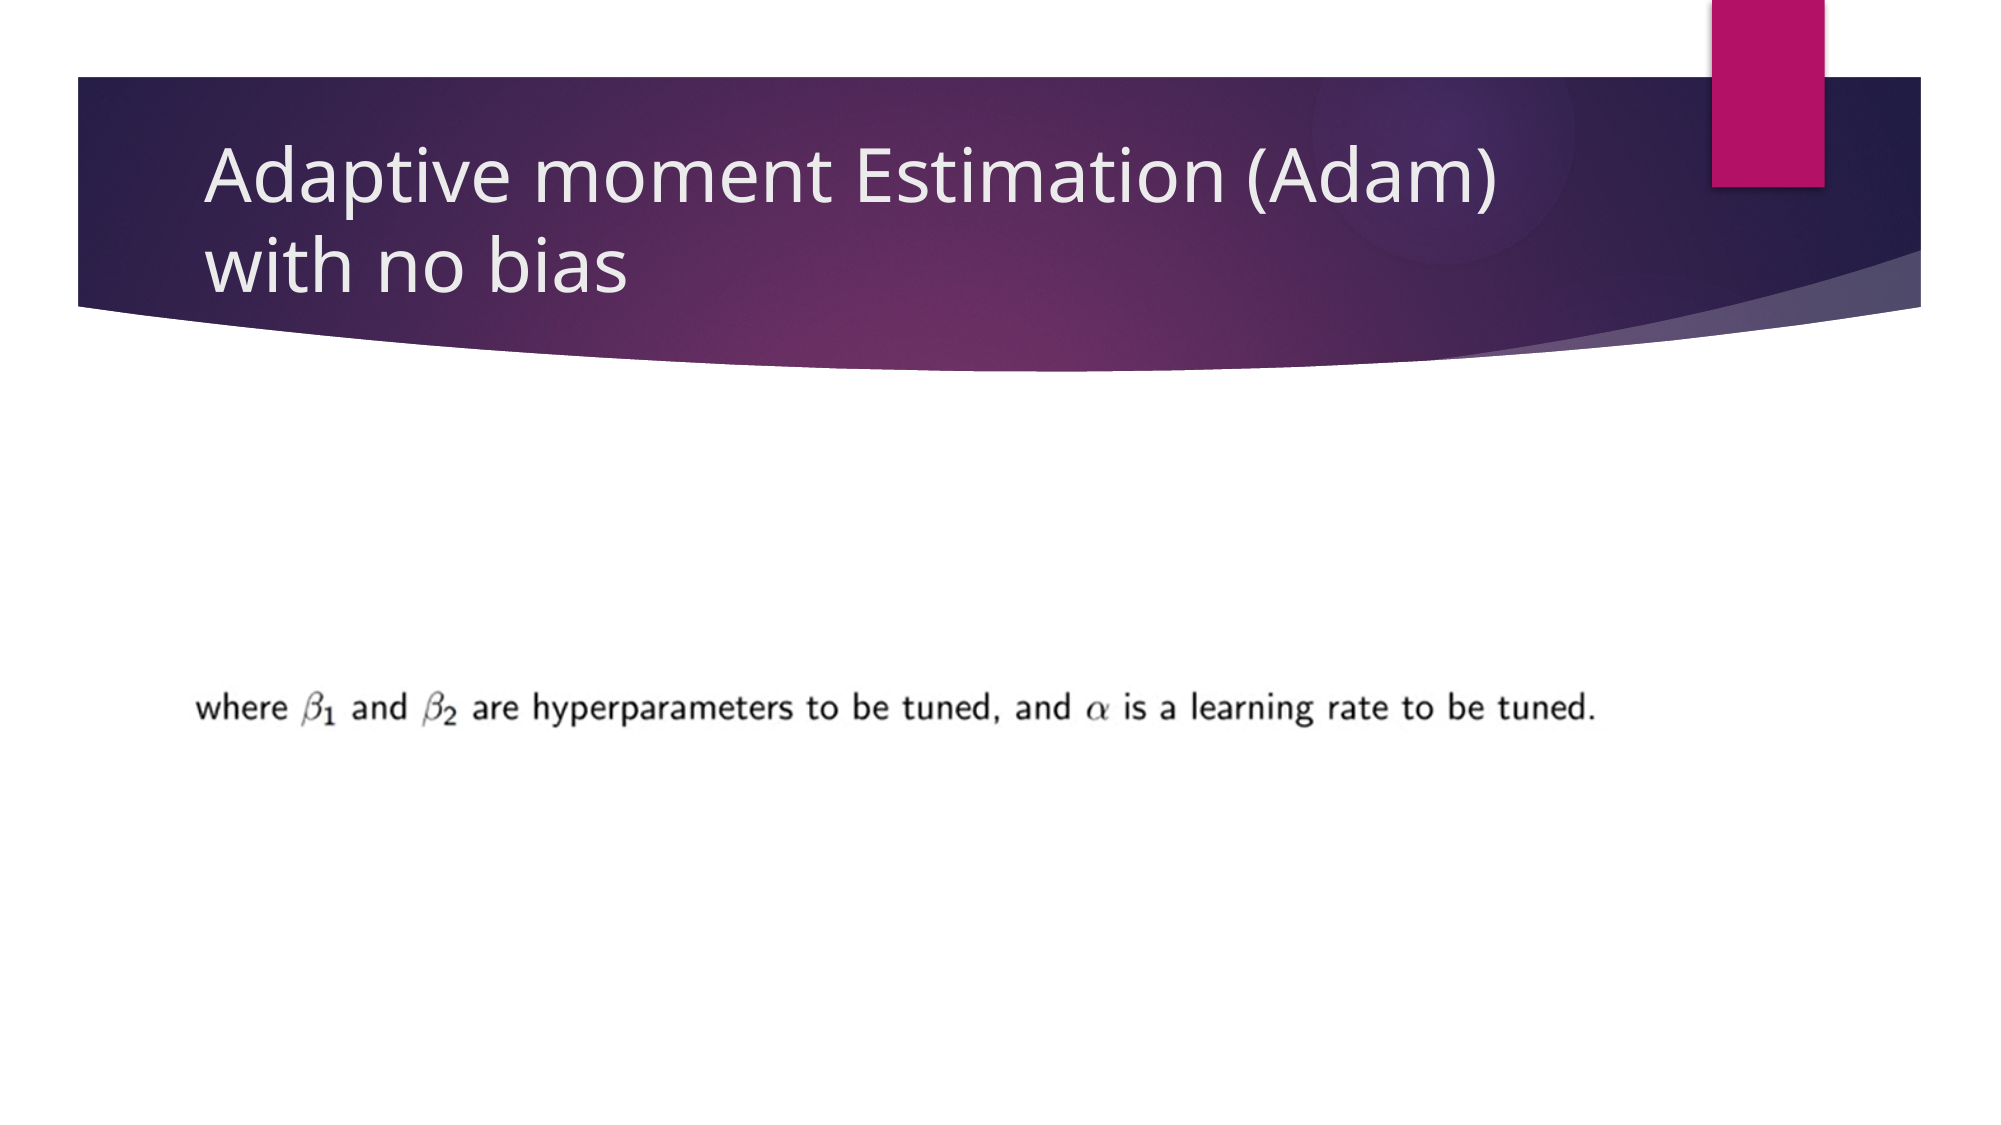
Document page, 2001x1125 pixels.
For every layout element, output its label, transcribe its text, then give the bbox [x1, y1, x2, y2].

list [189, 682, 1638, 732]
title Adaptive moment Estimation (Adam) with no bias [189, 159, 1627, 276]
